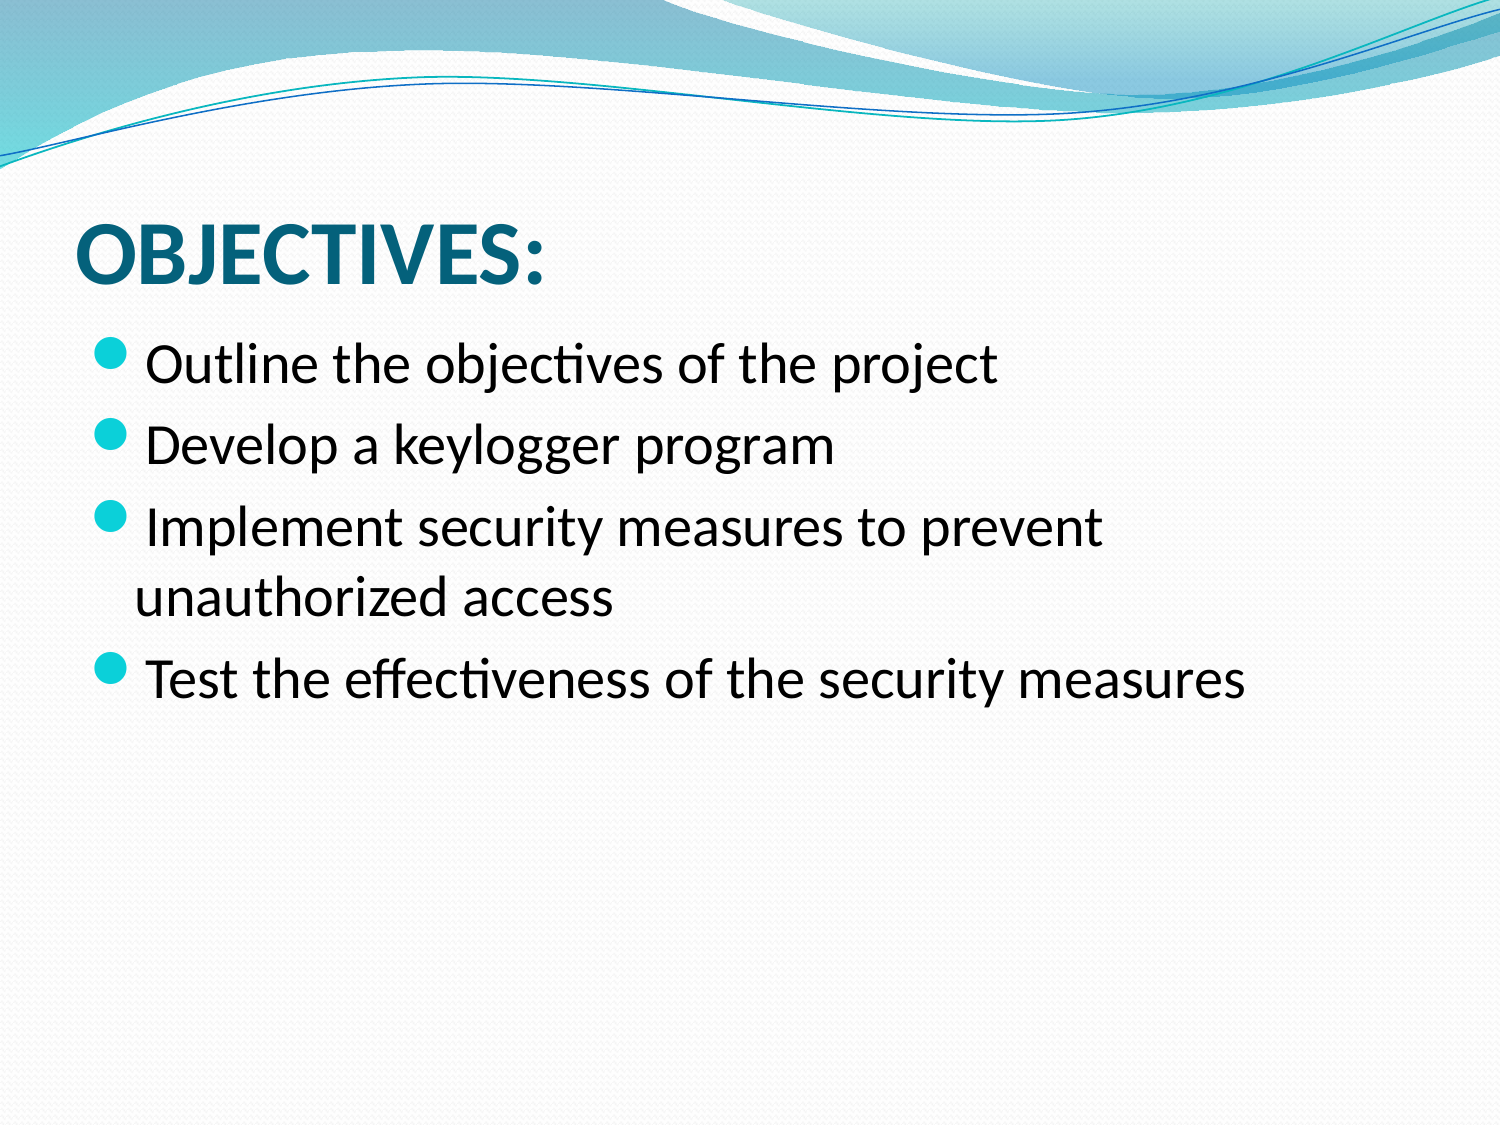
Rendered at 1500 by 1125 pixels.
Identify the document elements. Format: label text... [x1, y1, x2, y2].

list Outline the objectives of the project Develop a keylogger program Implement security measures to prevent unauthorized access Test the effectiveness of the security measures [75, 317, 1425, 1038]
title OBJECTIVES: [75, 115, 1425, 303]
